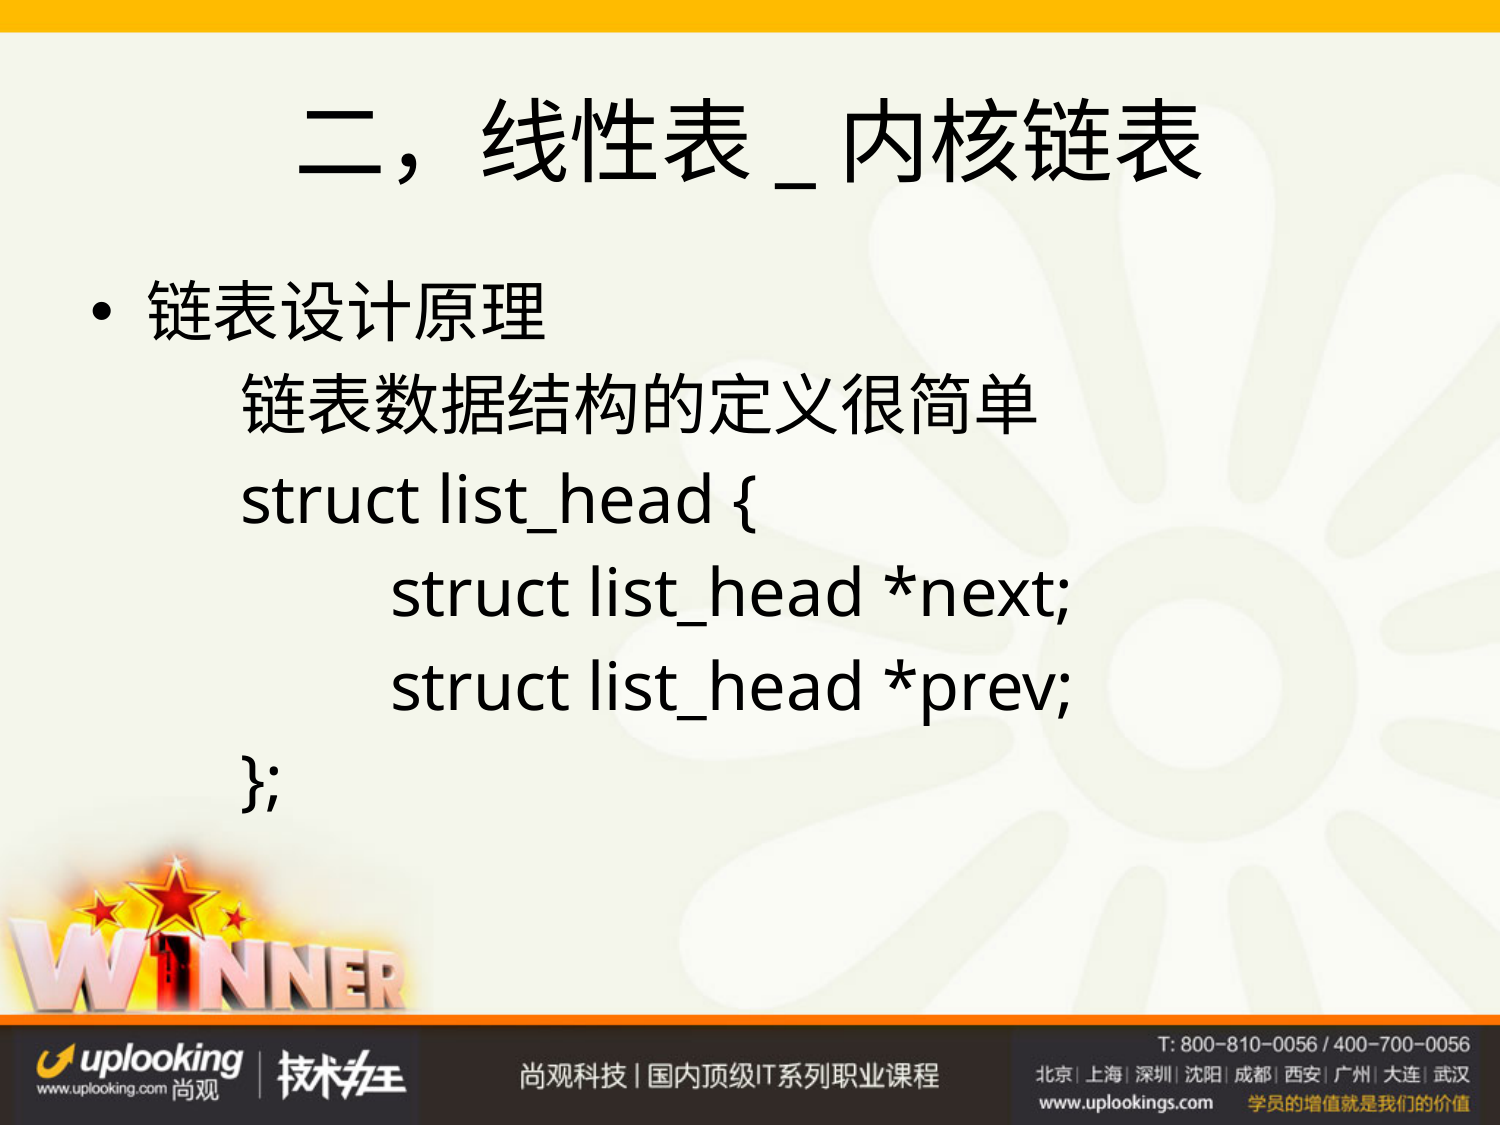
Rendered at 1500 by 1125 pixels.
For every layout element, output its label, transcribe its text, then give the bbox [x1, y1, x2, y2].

list 链表设计原理 链表数据结构的定义很简单 struct list_head { struct list_head *next; struct list_head *prev; }; [75, 262, 1425, 1005]
title 二，线性表_内核链表 [75, 45, 1425, 233]
picture [0, 0, 1500, 1125]
